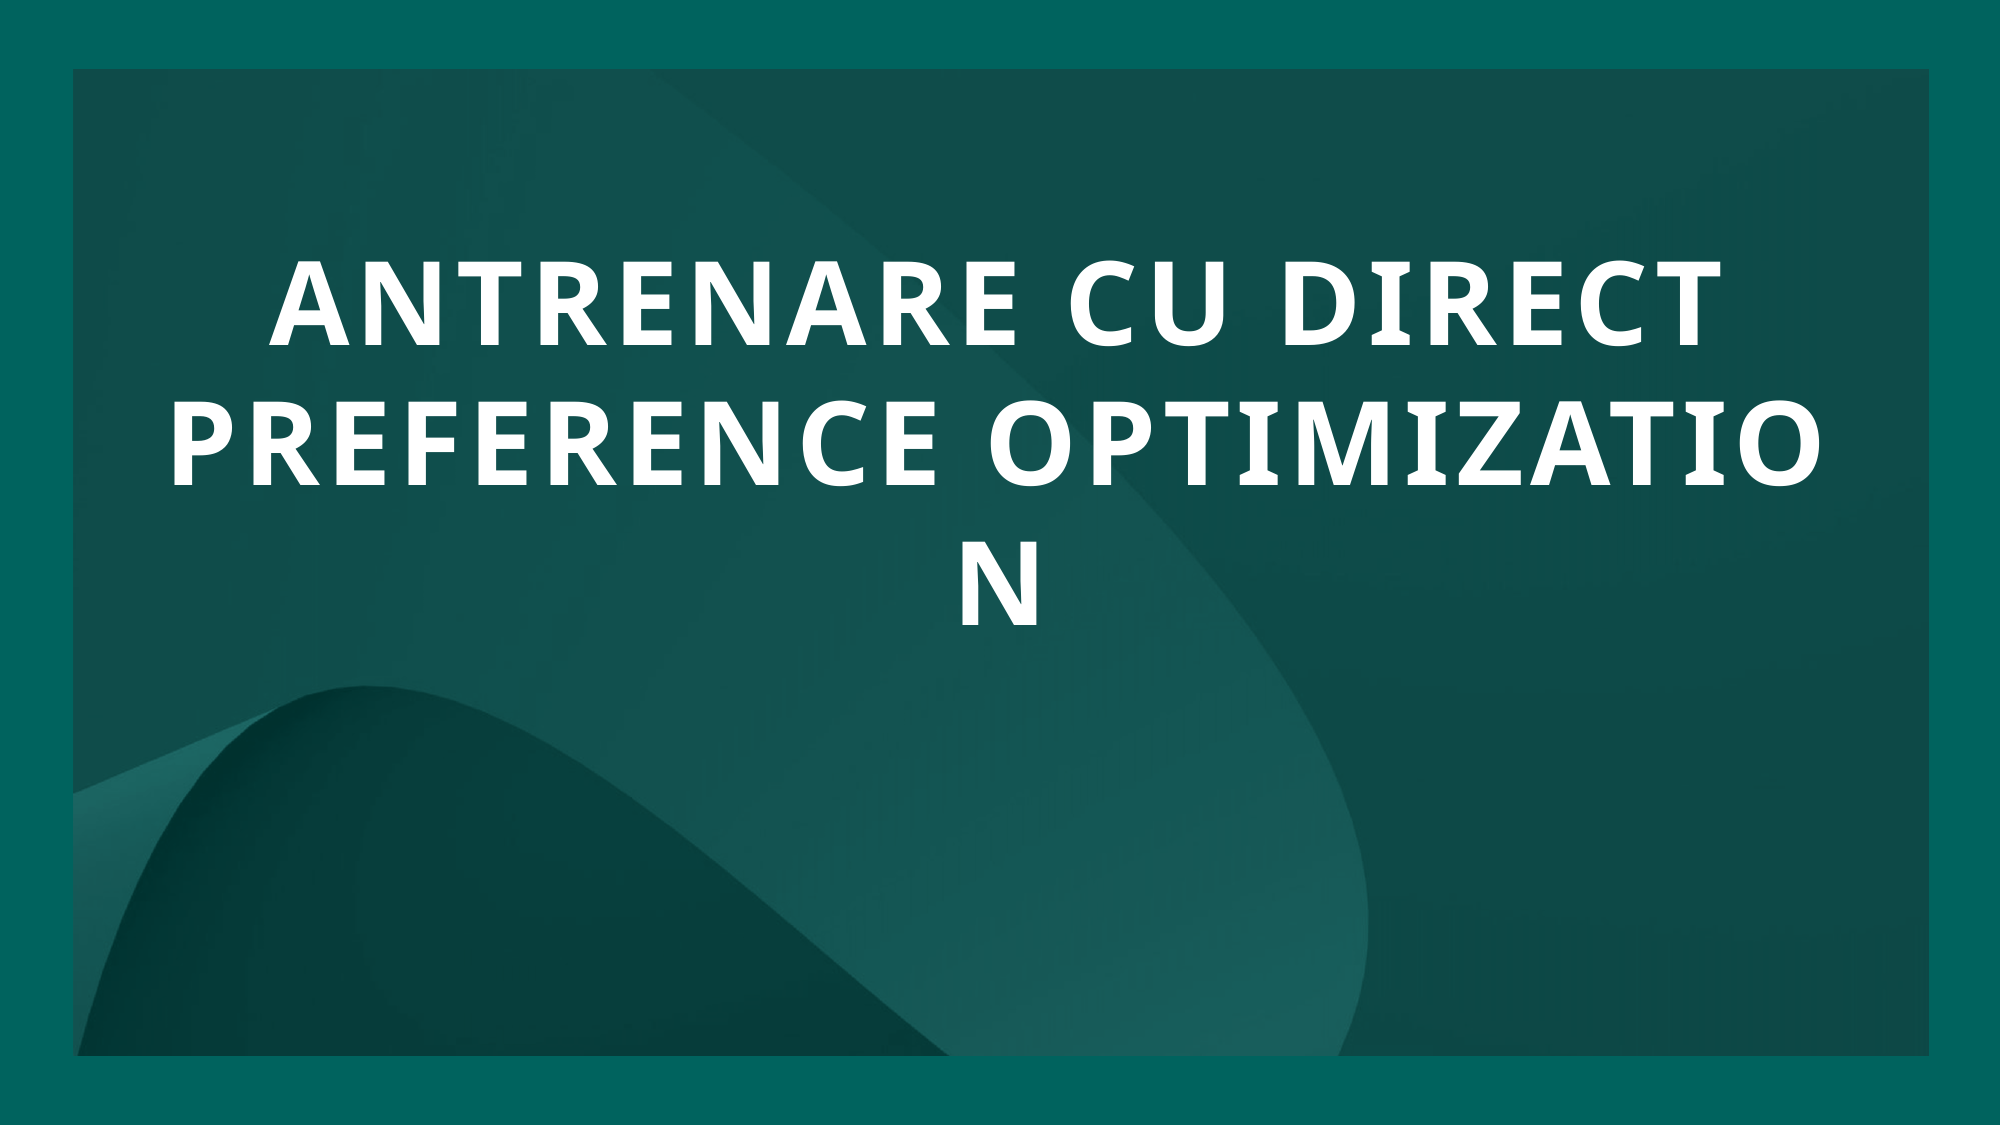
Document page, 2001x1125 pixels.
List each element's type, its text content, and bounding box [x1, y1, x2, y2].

picture [73, 69, 1929, 1056]
title Antrenare cu direct preference optimization [132, 103, 1868, 656]
